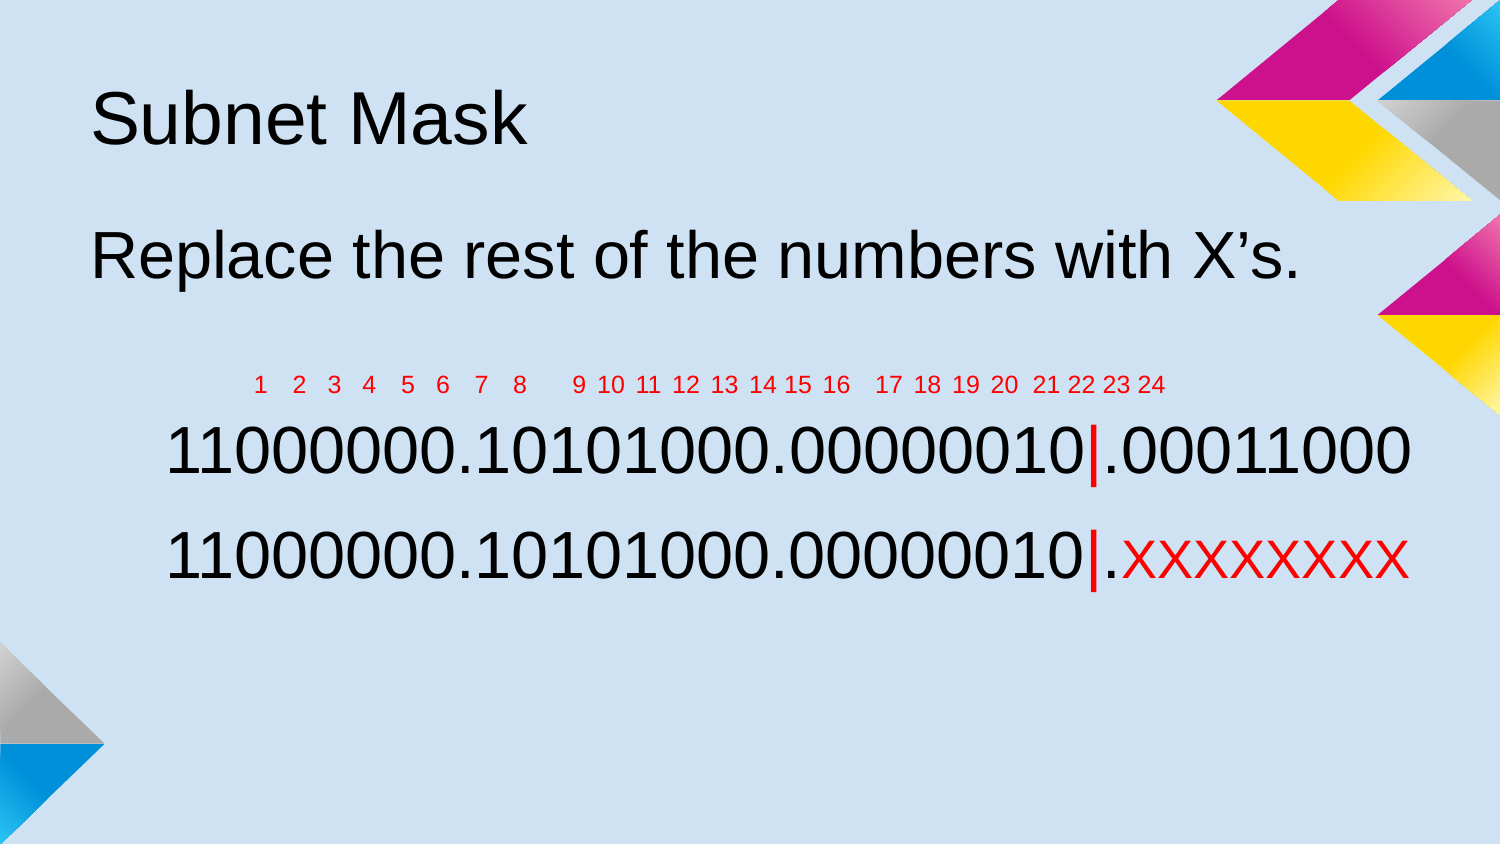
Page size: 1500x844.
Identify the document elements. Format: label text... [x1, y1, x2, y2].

list Replace the rest of the numbers with X’s. 1 2 3 4 5 6 7 8 9 10 11 12 13 14 15 16 17 18 19 20 21 22 23 24 11000000.10101000.00000010|.00011000 11000000.10101000.00000010|.XXXXXXXX [75, 196, 1452, 793]
title Subnet Mask [75, 33, 1204, 175]
